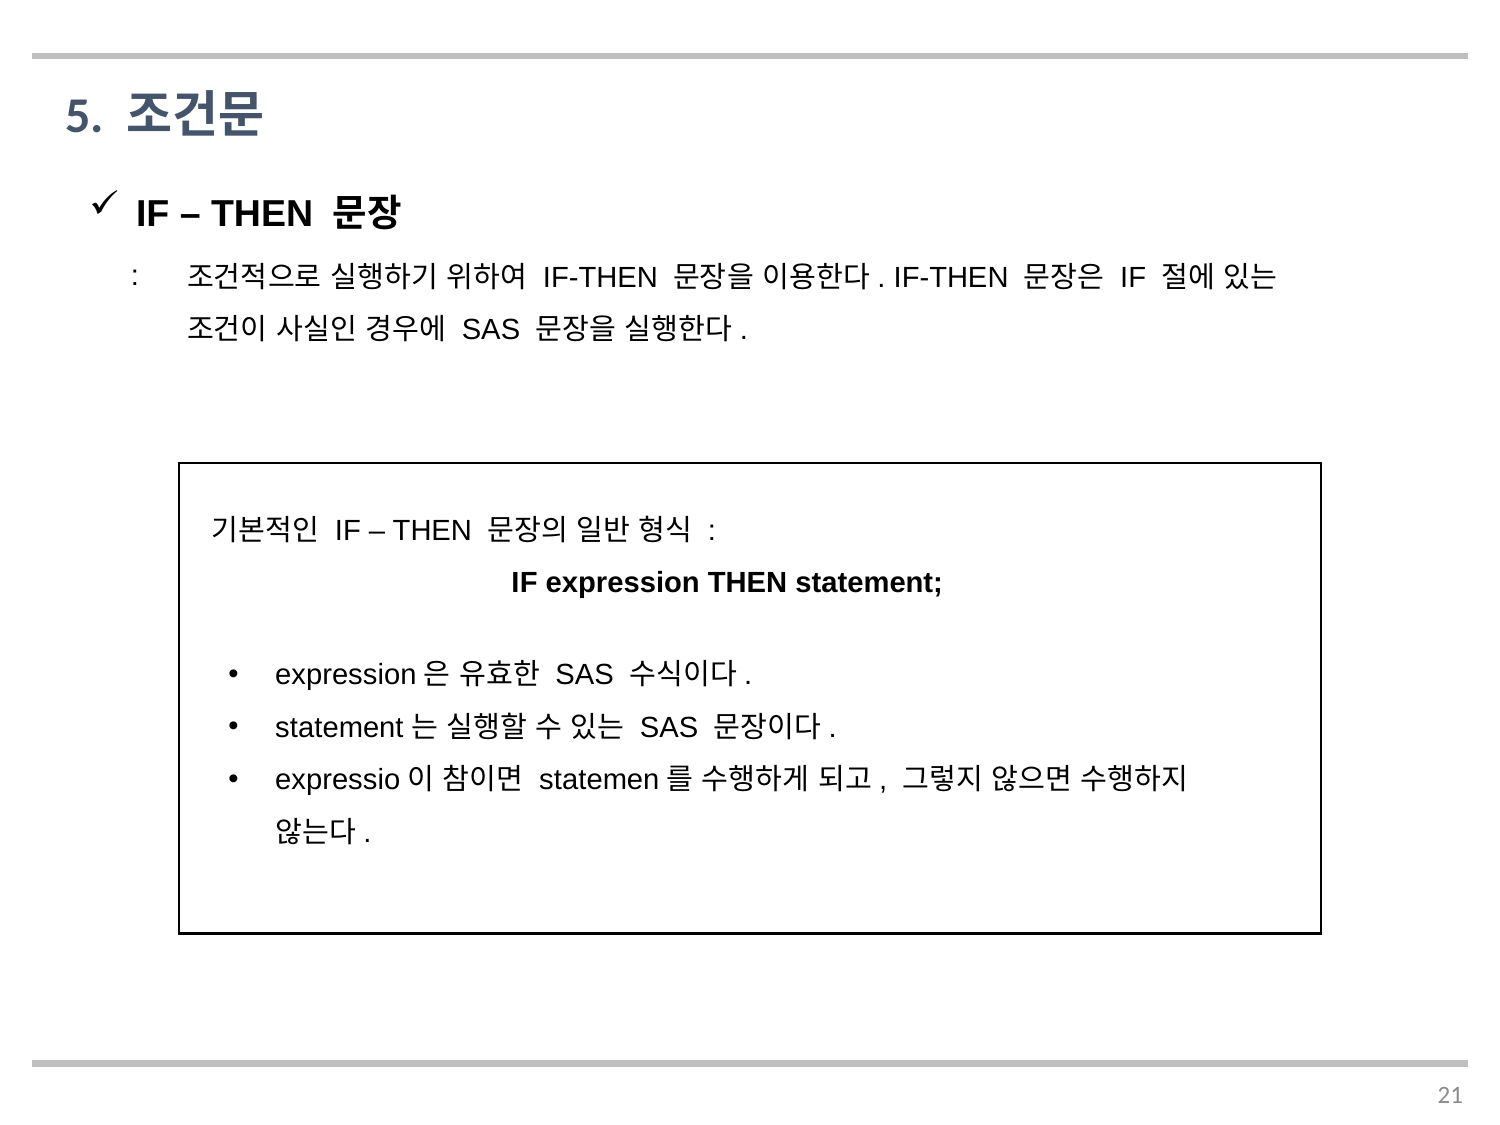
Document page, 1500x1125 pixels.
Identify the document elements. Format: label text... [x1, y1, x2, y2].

text_box IF – THEN 문장 [74, 158, 604, 241]
text_box 기본적인 IF – THEN 문장의 일반 형식 : IF expression THEN statement; [196, 486, 1304, 606]
text_box 조건적으로 실행하기 위하여 IF-THEN 문장을 이용한다. IF-THEN 문장은 IF 절에 있는 조건이 사실인 경우에 SAS 문장을 실행한다. [116, 233, 1348, 353]
text_box [178, 462, 1322, 935]
text_box expression은 유효한 SAS 수식이다. statement는 실행할 수 있는 SAS 문장이다. expressio이 참이면 statemen를 수행하게 되고, 그렇지 않으면 수행하지 않는다. [213, 630, 1287, 856]
text_box 5. 조건문 [50, 75, 968, 151]
